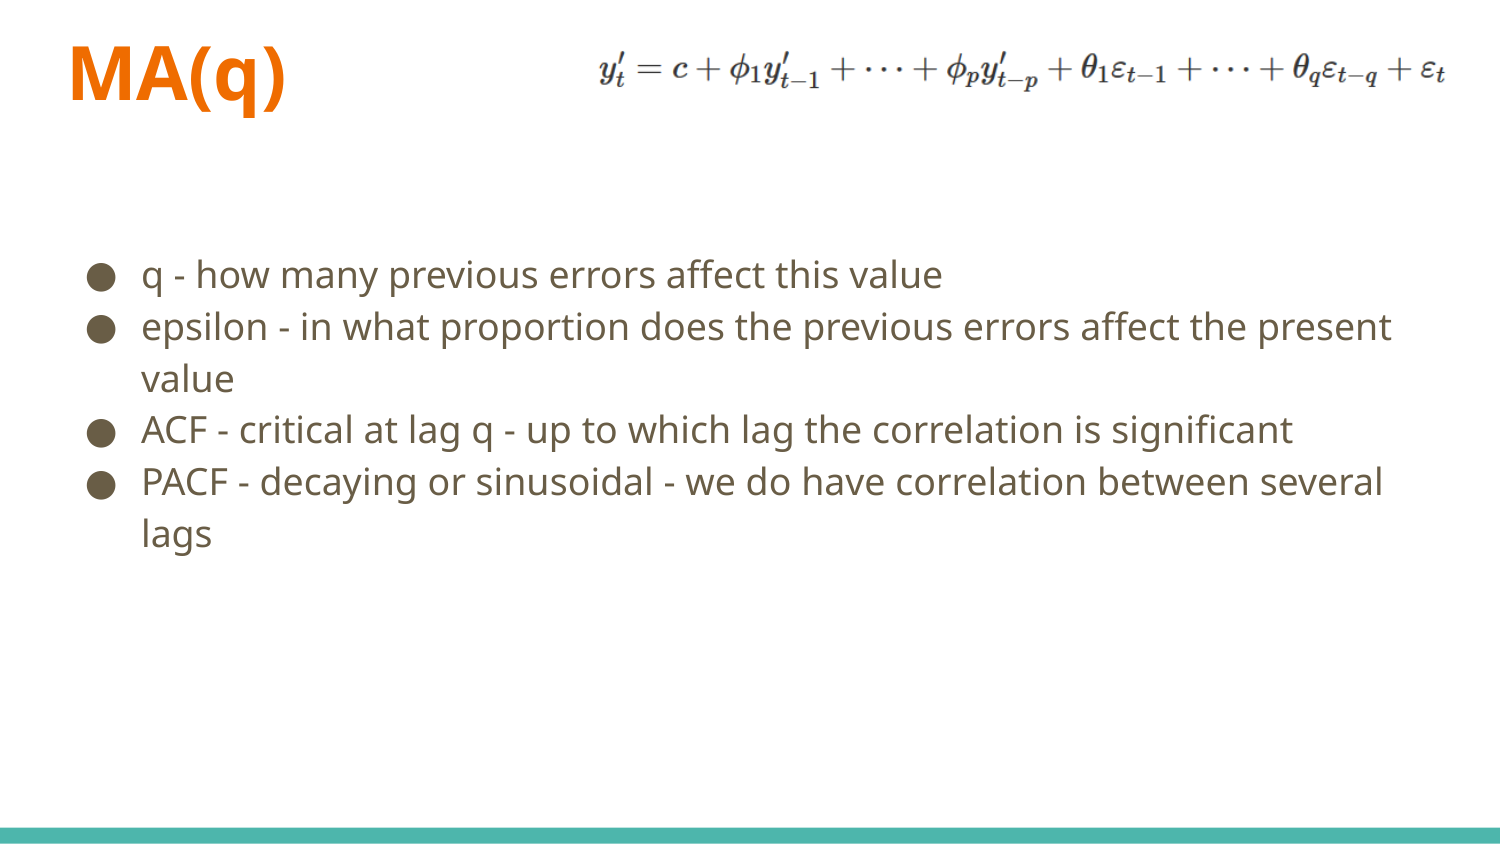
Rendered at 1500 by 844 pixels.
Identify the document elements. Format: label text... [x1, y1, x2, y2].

picture [592, 43, 1450, 94]
title MA(q) [51, 10, 1449, 127]
list q - how many previous errors affect this value epsilon - in what proportion does the previous errors affect the present value ACF - critical at lag q - up to which lag the correlation is significant PACF - decaying or sinusoidal - we do have correlation between several lags [51, 151, 1449, 693]
